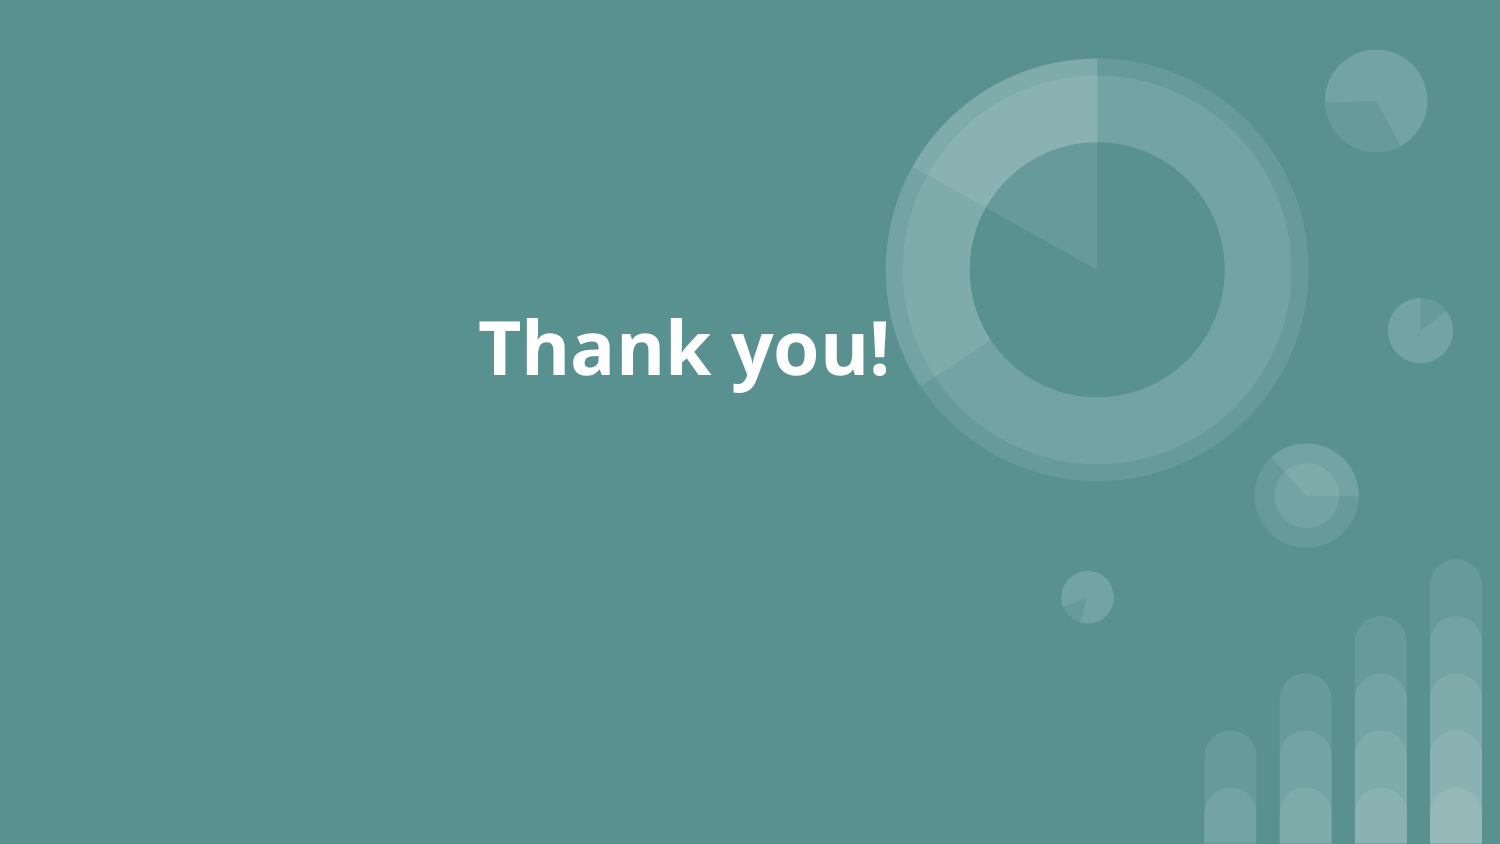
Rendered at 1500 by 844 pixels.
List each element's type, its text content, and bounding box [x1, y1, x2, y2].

title Thank you! [463, 191, 1162, 499]
